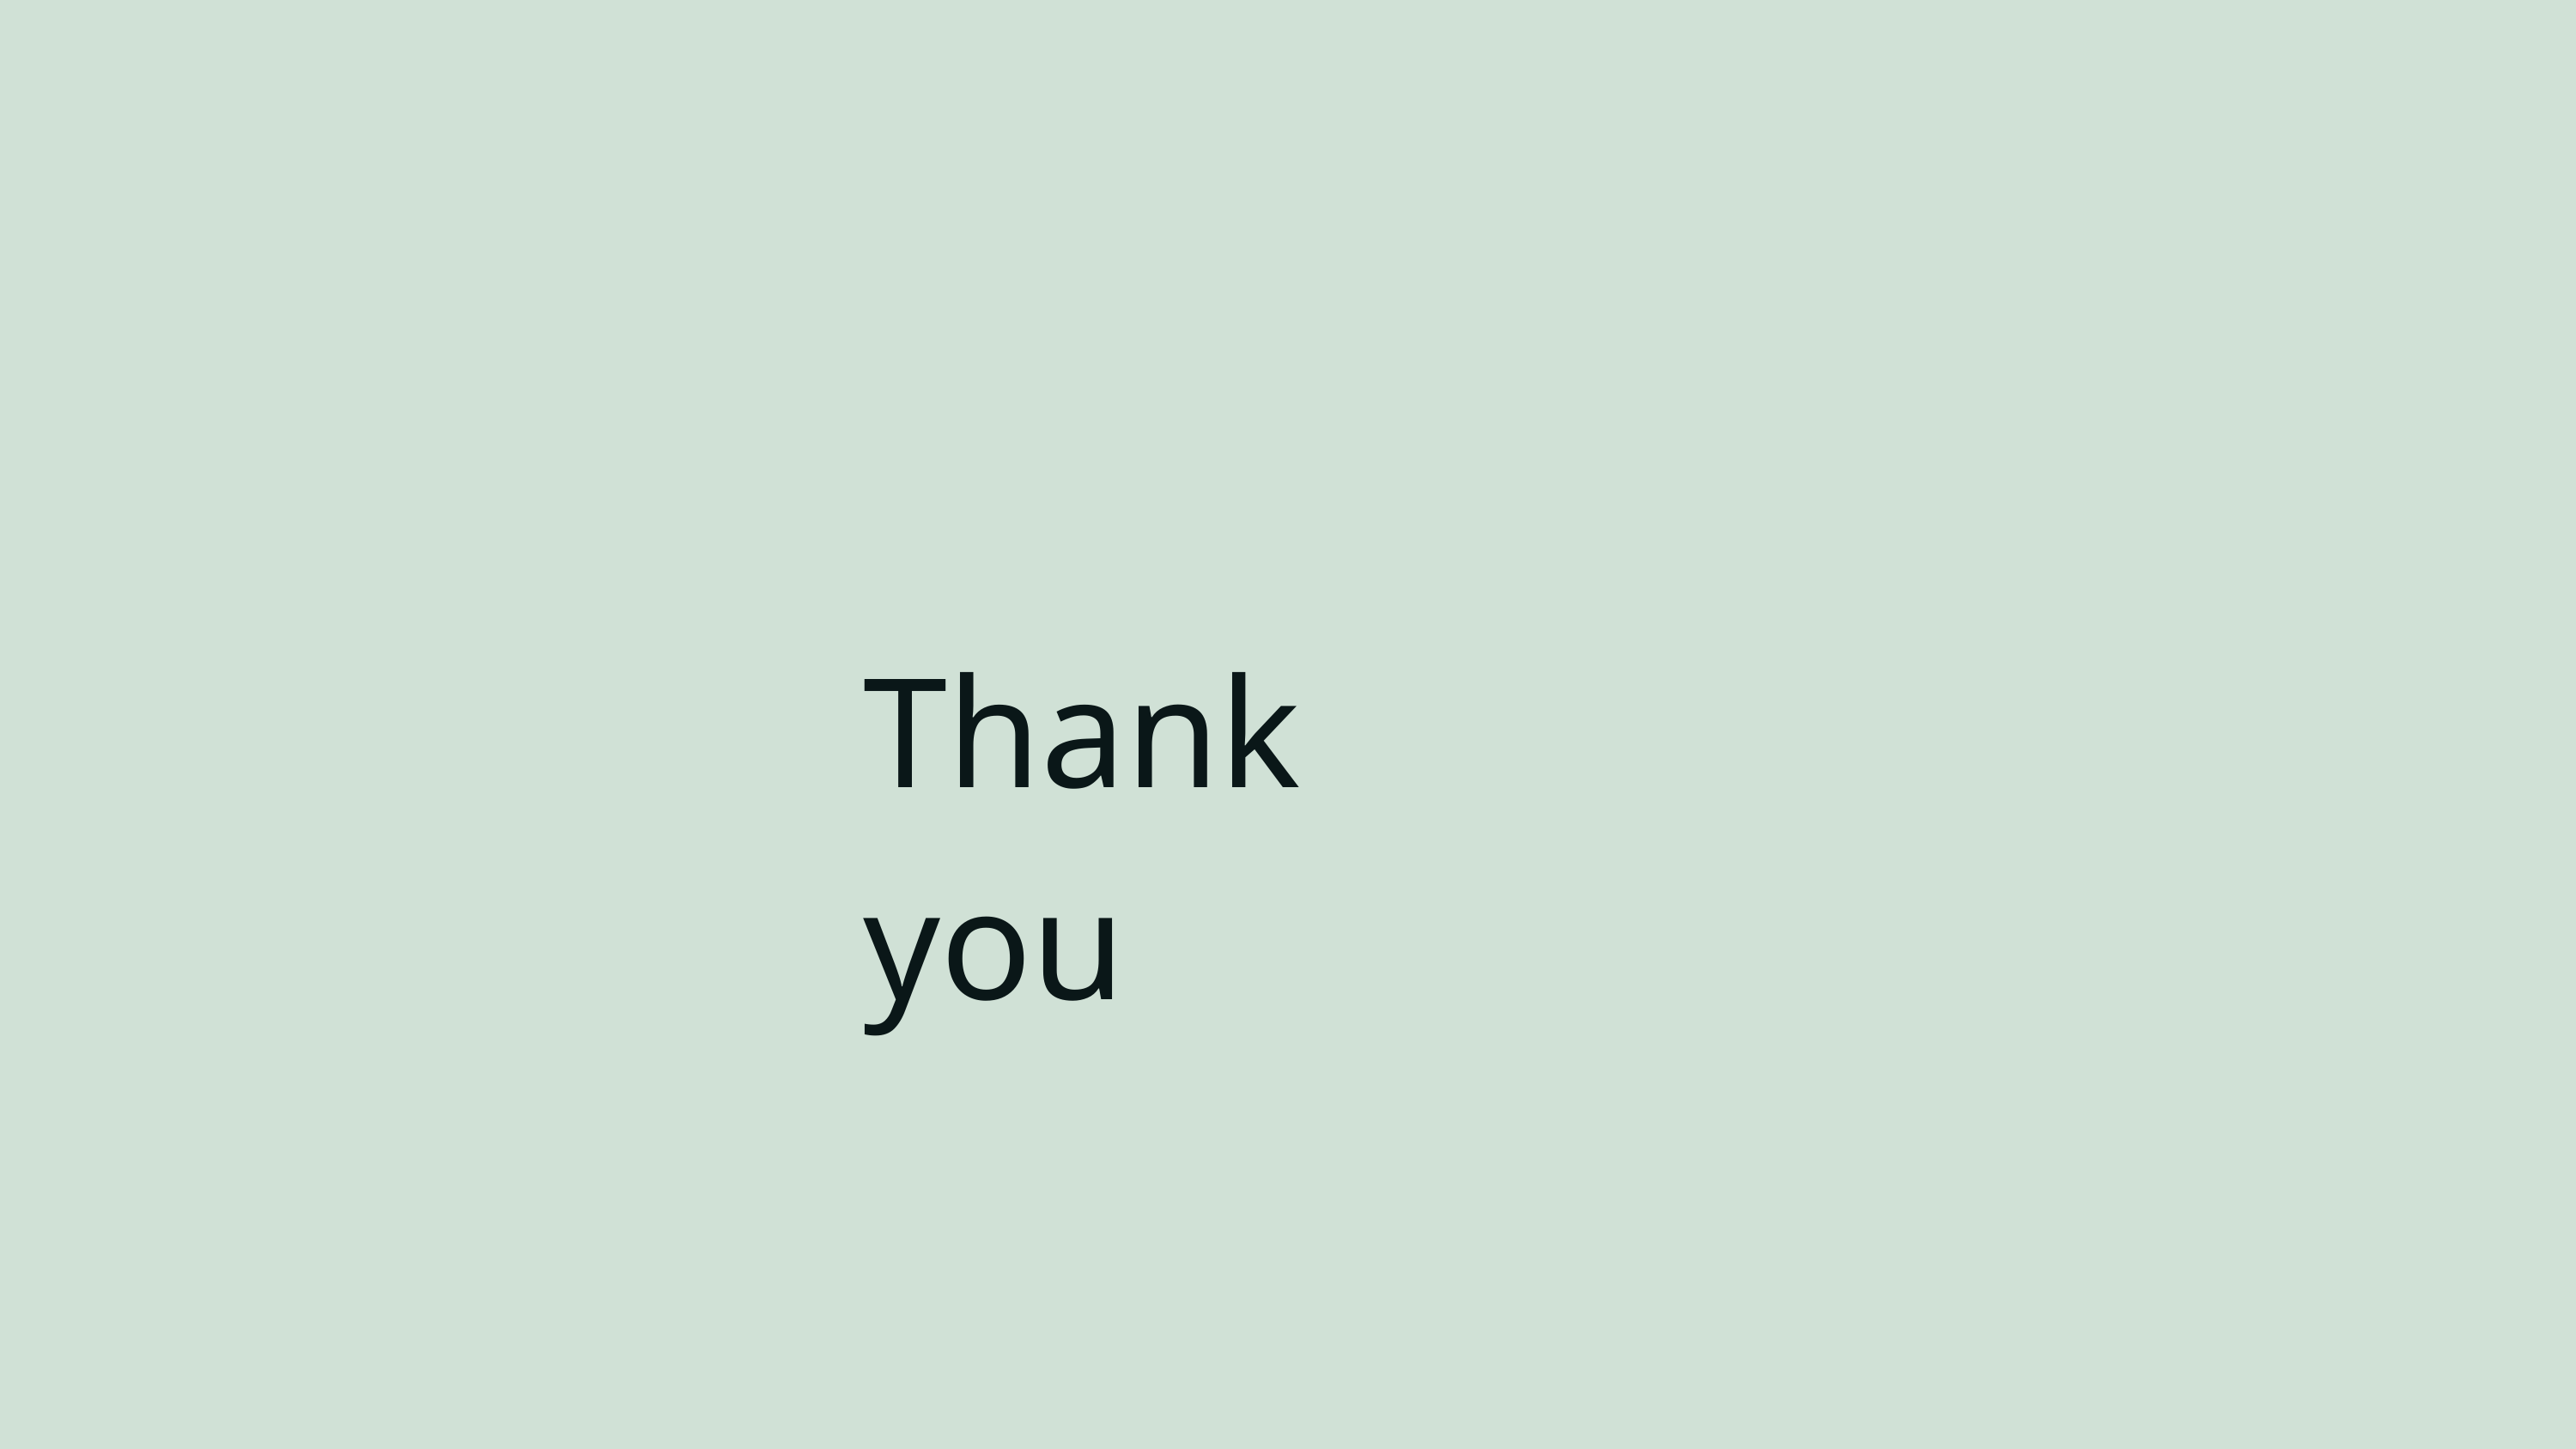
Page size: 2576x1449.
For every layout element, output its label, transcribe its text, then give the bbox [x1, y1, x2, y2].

text_box Thank you [863, 605, 1601, 1030]
